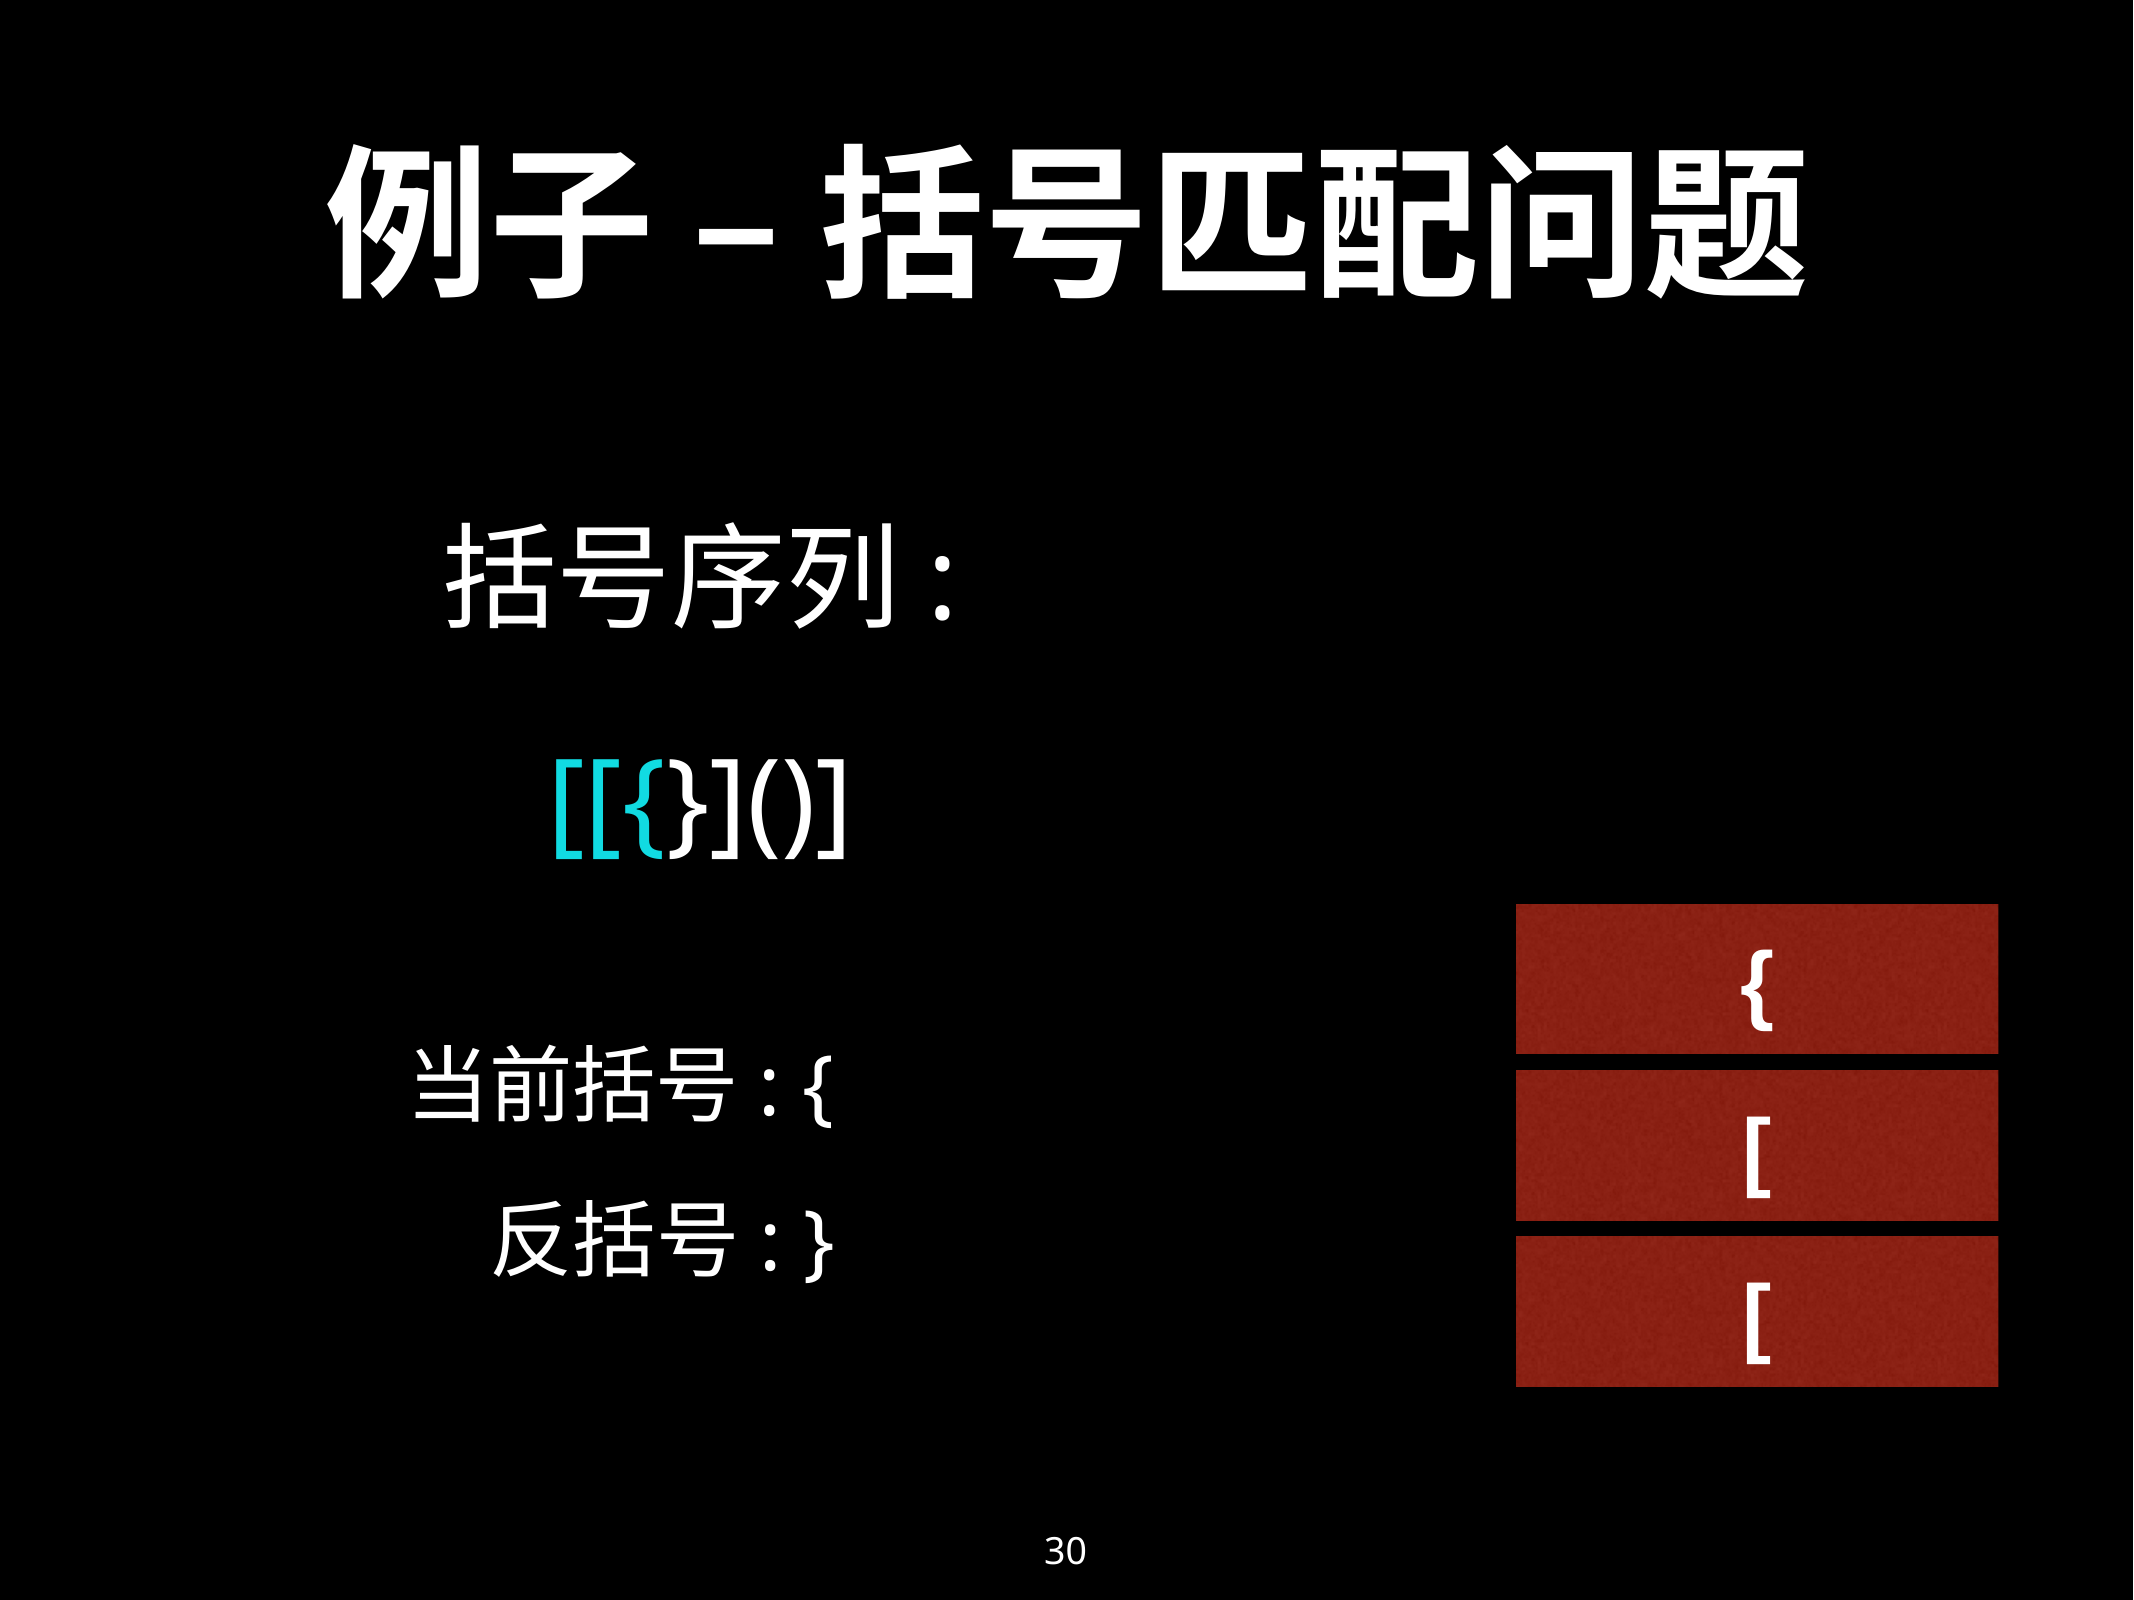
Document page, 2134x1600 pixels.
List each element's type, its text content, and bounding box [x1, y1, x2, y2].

text_box 当前括号: { [397, 1023, 844, 1141]
slide_number 30 [1034, 1518, 1097, 1582]
title 例子 – 括号匹配问题 [155, 41, 1978, 397]
text_box { [1516, 904, 1999, 1054]
text_box 反括号: } [481, 1178, 844, 1296]
text_box [ [1516, 1070, 1999, 1221]
text_box 括号序列: [433, 496, 967, 651]
text_box [[{}]()] [538, 718, 862, 873]
text_box [ [1516, 1236, 1999, 1387]
